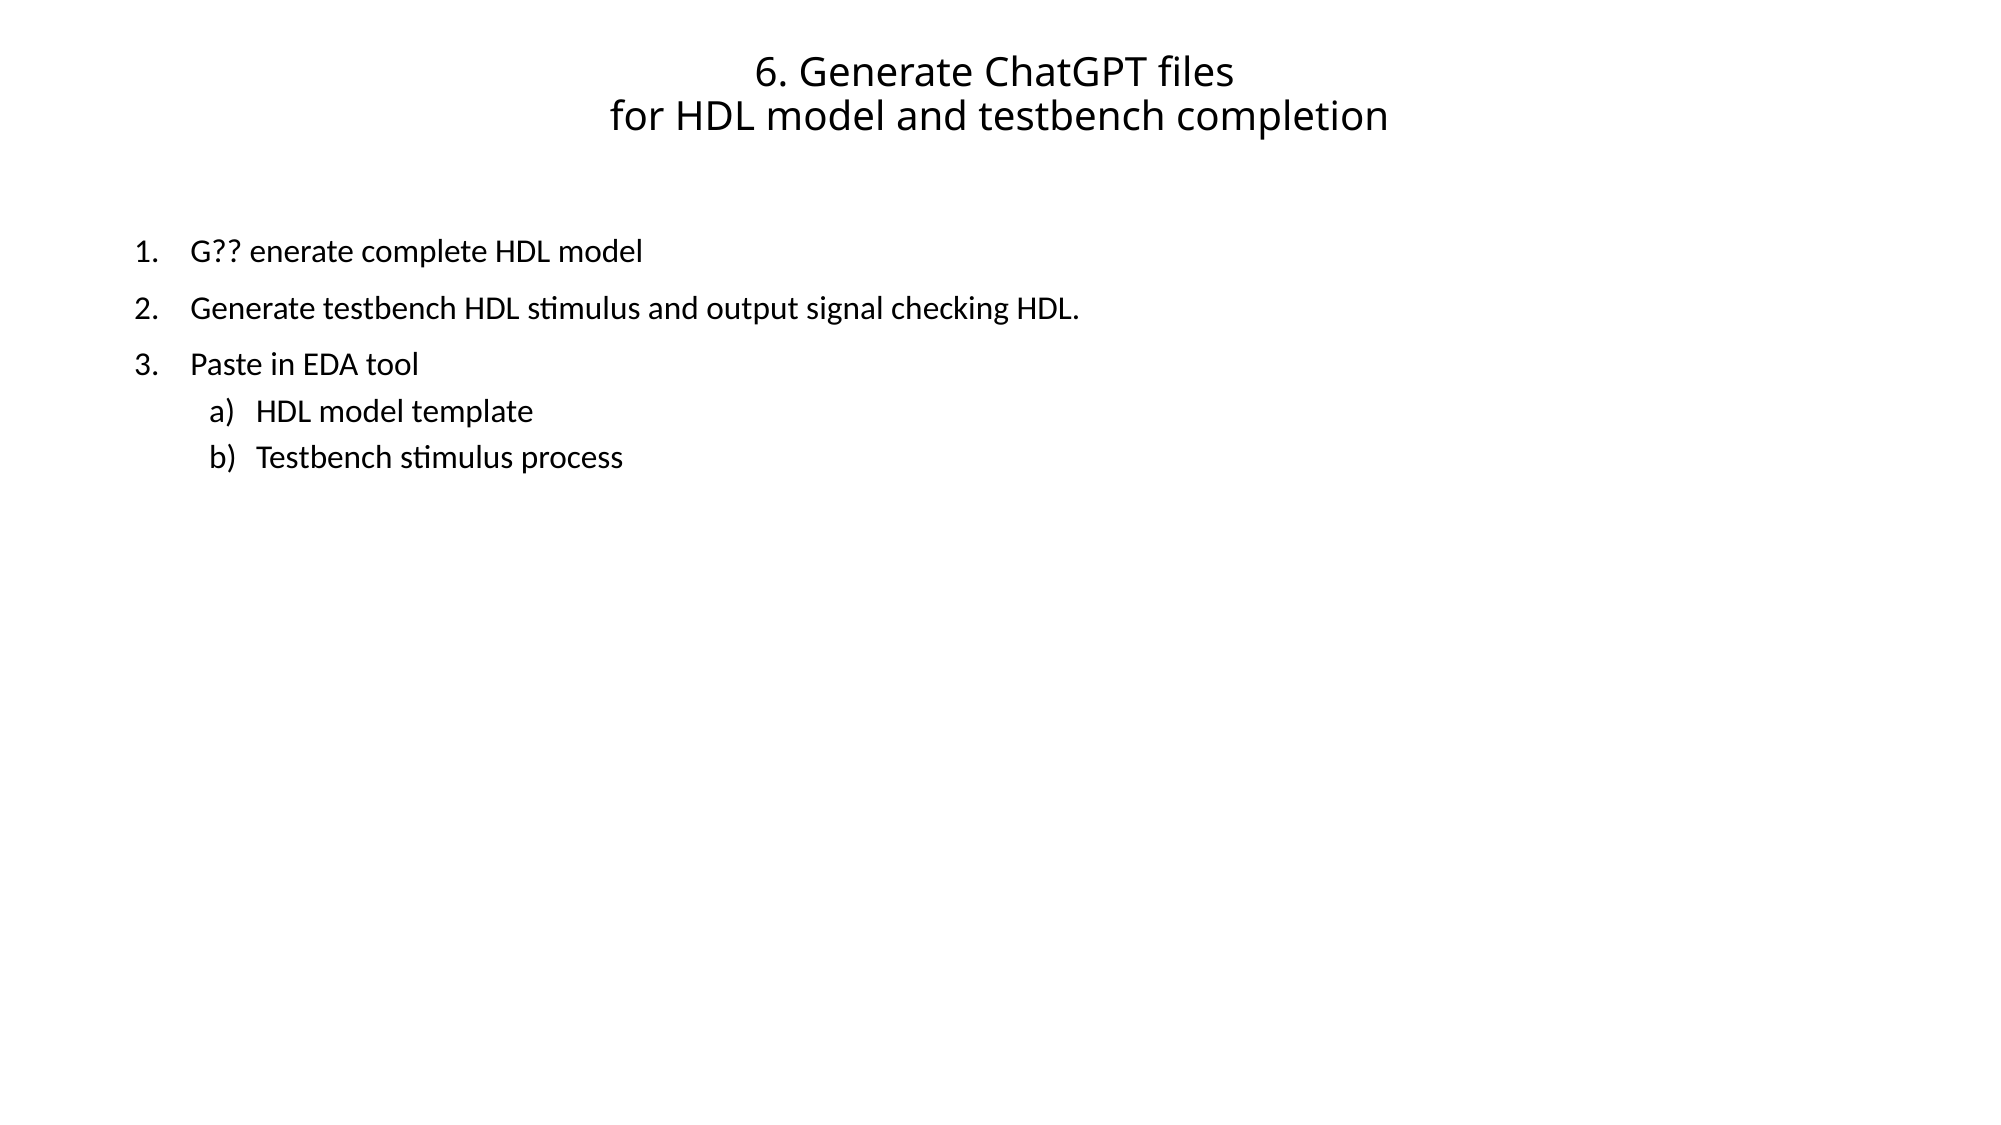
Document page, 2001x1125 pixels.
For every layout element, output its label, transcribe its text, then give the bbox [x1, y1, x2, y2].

list G?? enerate complete HDL model Generate testbench HDL stimulus and output signal checking HDL. Paste in EDA tool HDL model template Testbench stimulus process [119, 226, 1963, 940]
title 6. Generate ChatGPT files for HDL model and testbench completion [137, 44, 1863, 147]
